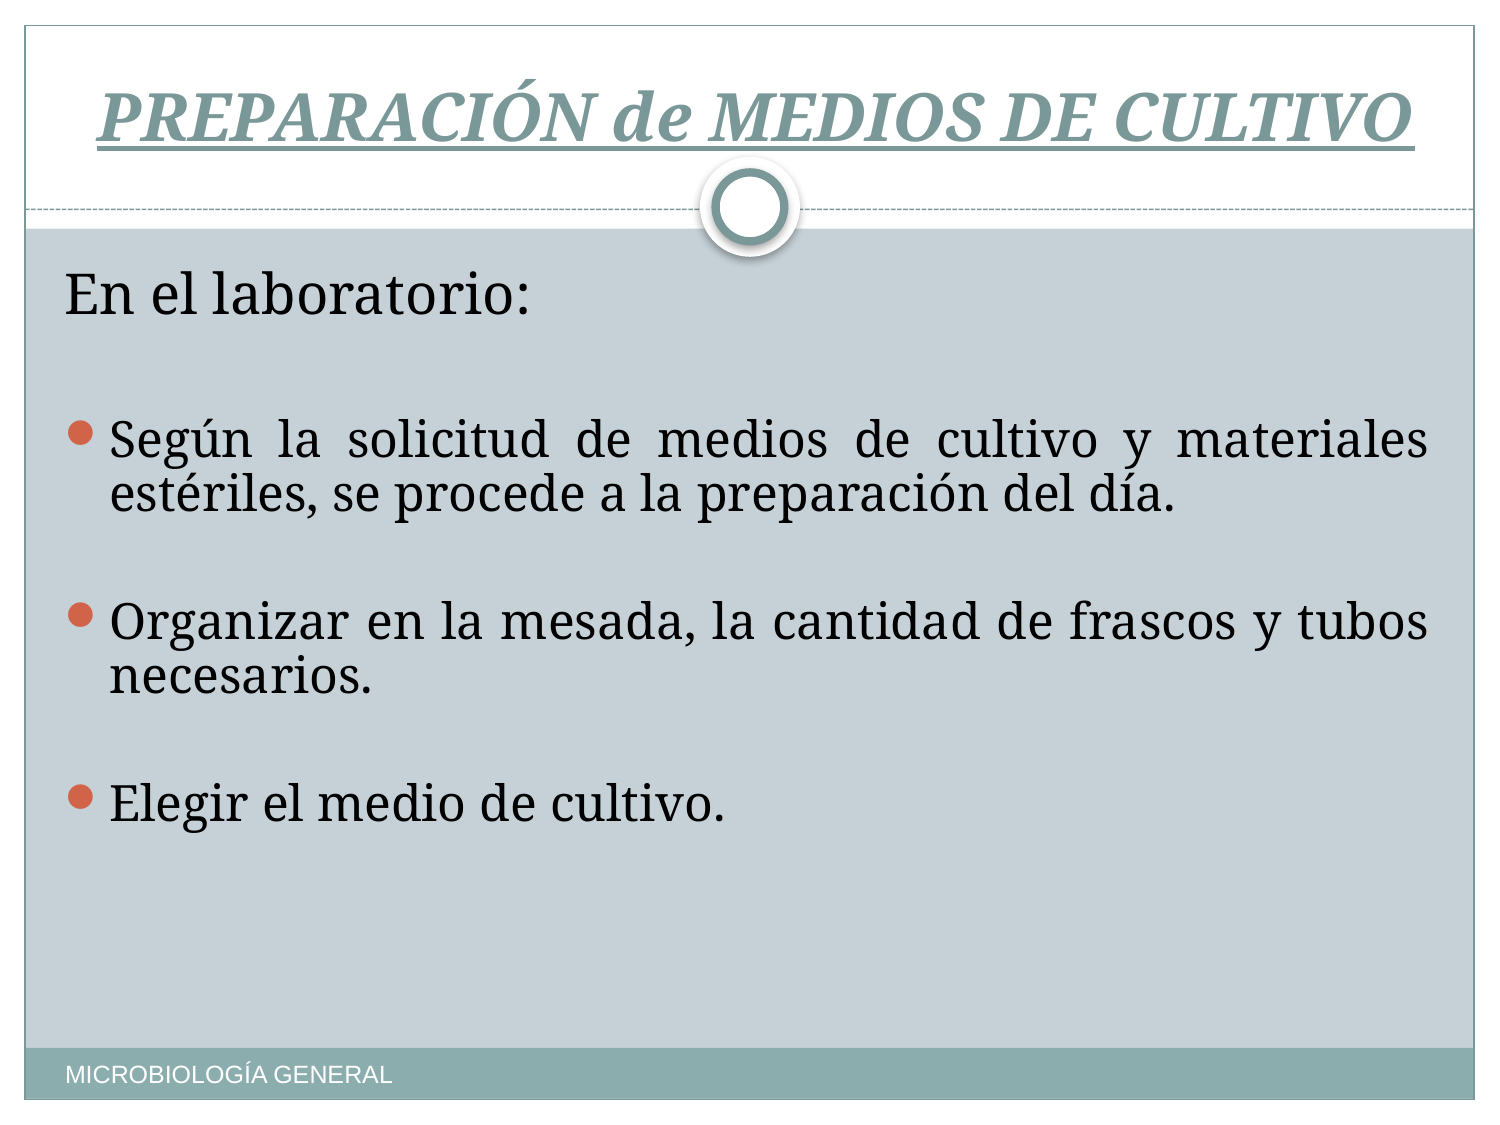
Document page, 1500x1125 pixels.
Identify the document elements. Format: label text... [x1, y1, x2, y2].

list En el laboratorio: Según la solicitud de medios de cultivo y materiales estériles, se procede a la preparación del día. Organizar en la mesada, la cantidad de frascos y tubos necesarios. Elegir el medio de cultivo. [49, 250, 1445, 1001]
footer MICROBIOLOGÍA GENERAL [50, 1051, 638, 1112]
title PREPARACIÓN de MEDIOS DE CULTIVO [29, 37, 1483, 163]
